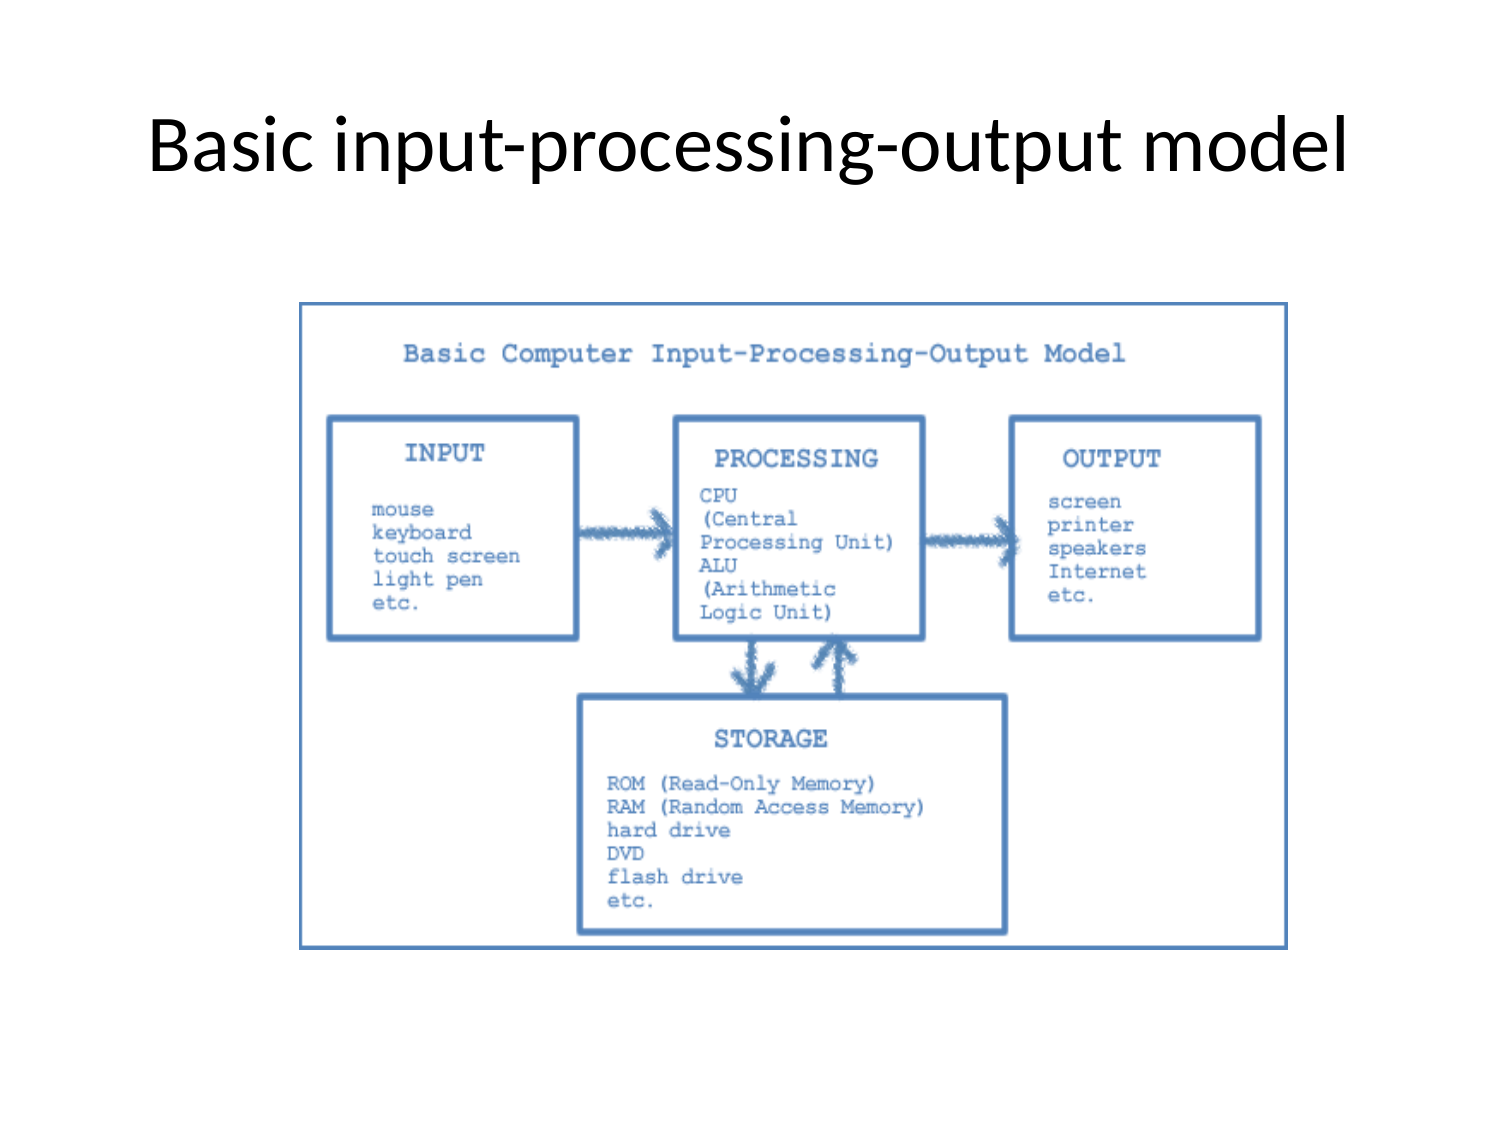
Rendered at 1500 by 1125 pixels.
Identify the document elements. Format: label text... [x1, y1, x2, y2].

title Basic input-processing-output model [75, 45, 1425, 233]
picture [298, 302, 1288, 951]
